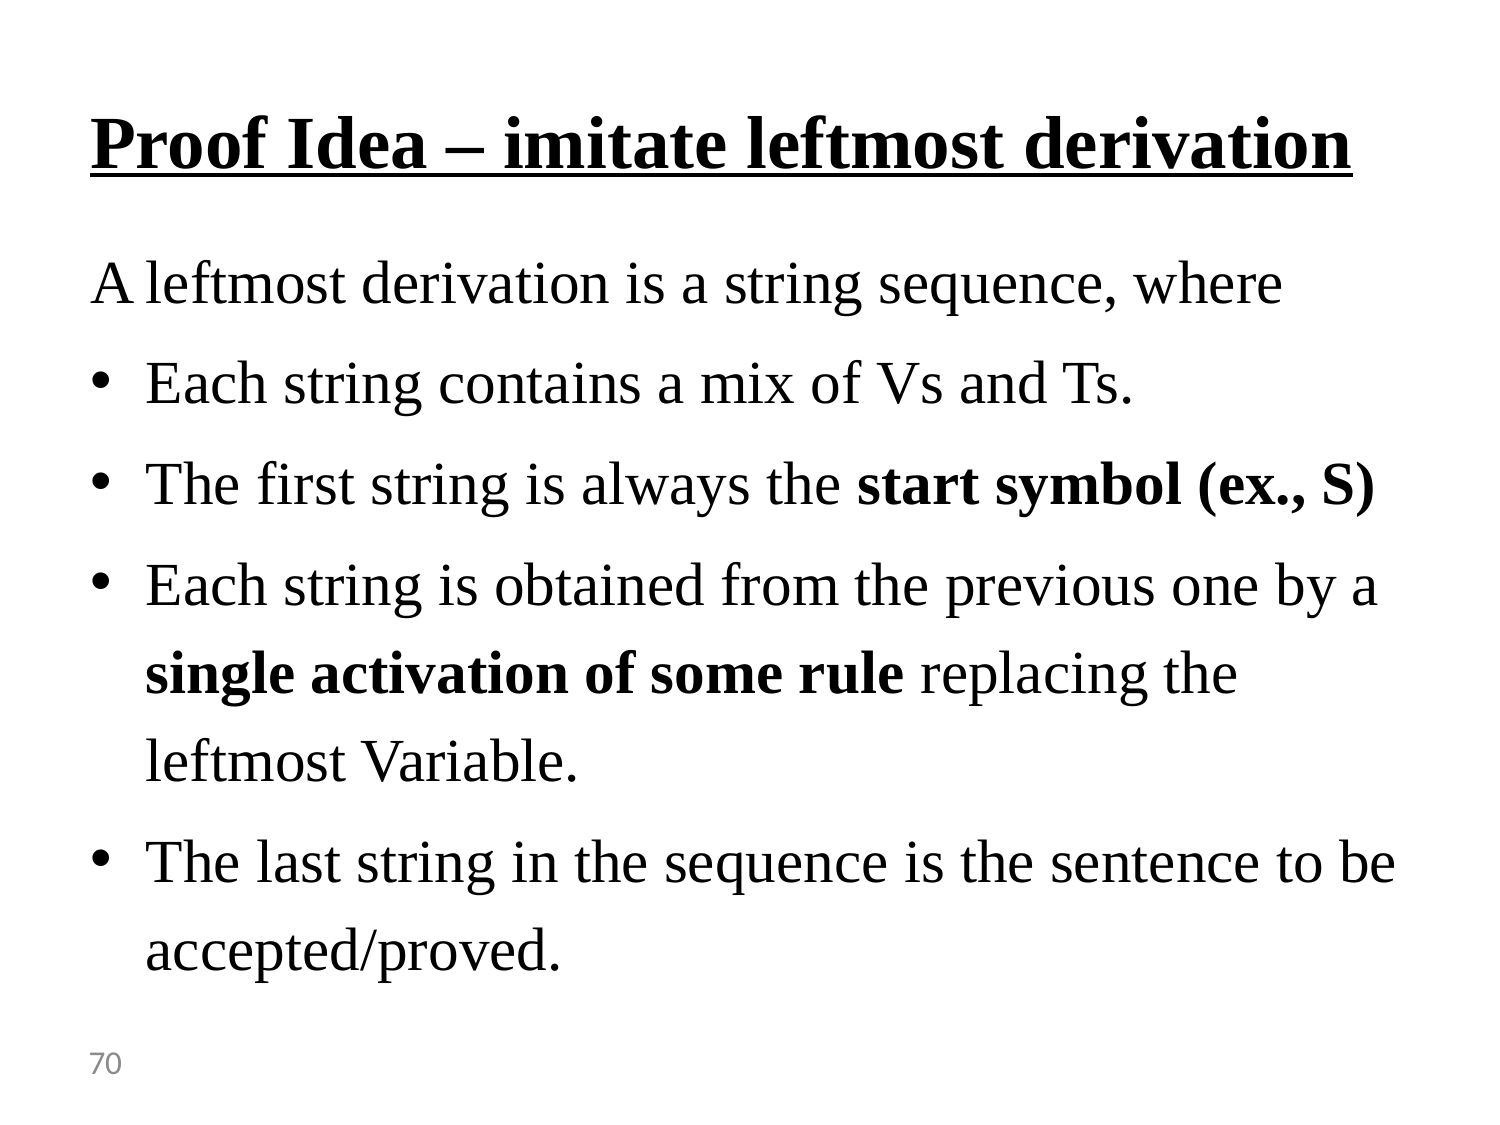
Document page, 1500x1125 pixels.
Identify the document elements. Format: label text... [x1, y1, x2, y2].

slide_number 70 [58, 1031, 409, 1092]
title Proof Idea – imitate leftmost derivation [75, 45, 1425, 233]
list A leftmost derivation is a string sequence, where Each string contains a mix of Vs and Ts. The first string is always the start symbol (ex., S) Each string is obtained from the previous one by a single activation of some rule replacing the leftmost Variable. The last string in the sequence is the sentence to be accepted/proved. [75, 233, 1425, 1005]
